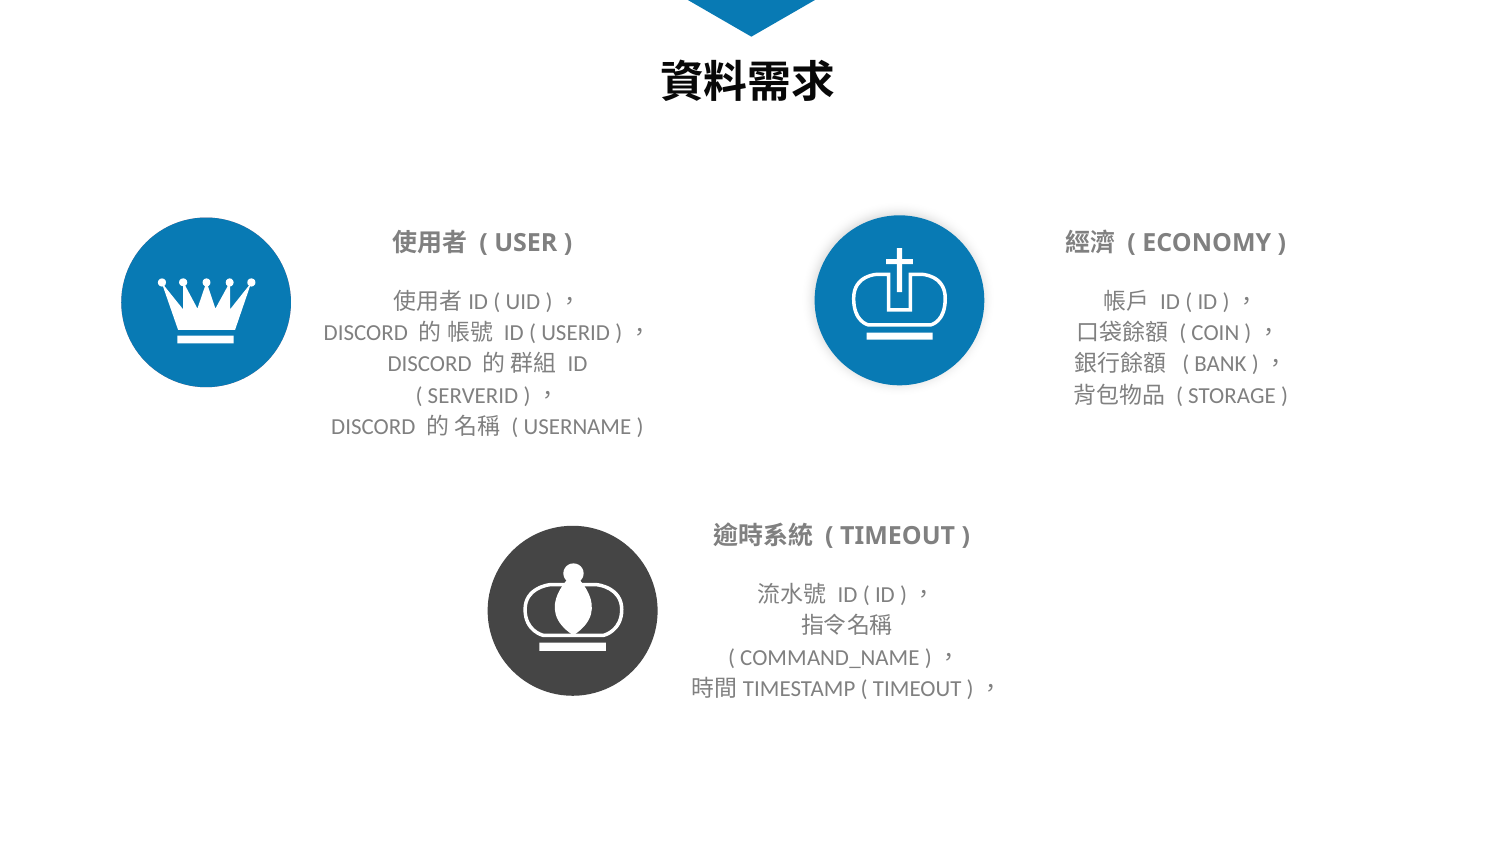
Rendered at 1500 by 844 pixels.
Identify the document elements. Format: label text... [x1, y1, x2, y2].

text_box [487, 525, 658, 696]
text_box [295, 215, 680, 422]
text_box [655, 508, 1039, 683]
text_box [989, 215, 1373, 422]
text_box 資料需求 [510, 46, 985, 114]
text_box [685, 0, 816, 38]
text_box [121, 217, 291, 388]
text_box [814, 215, 985, 386]
